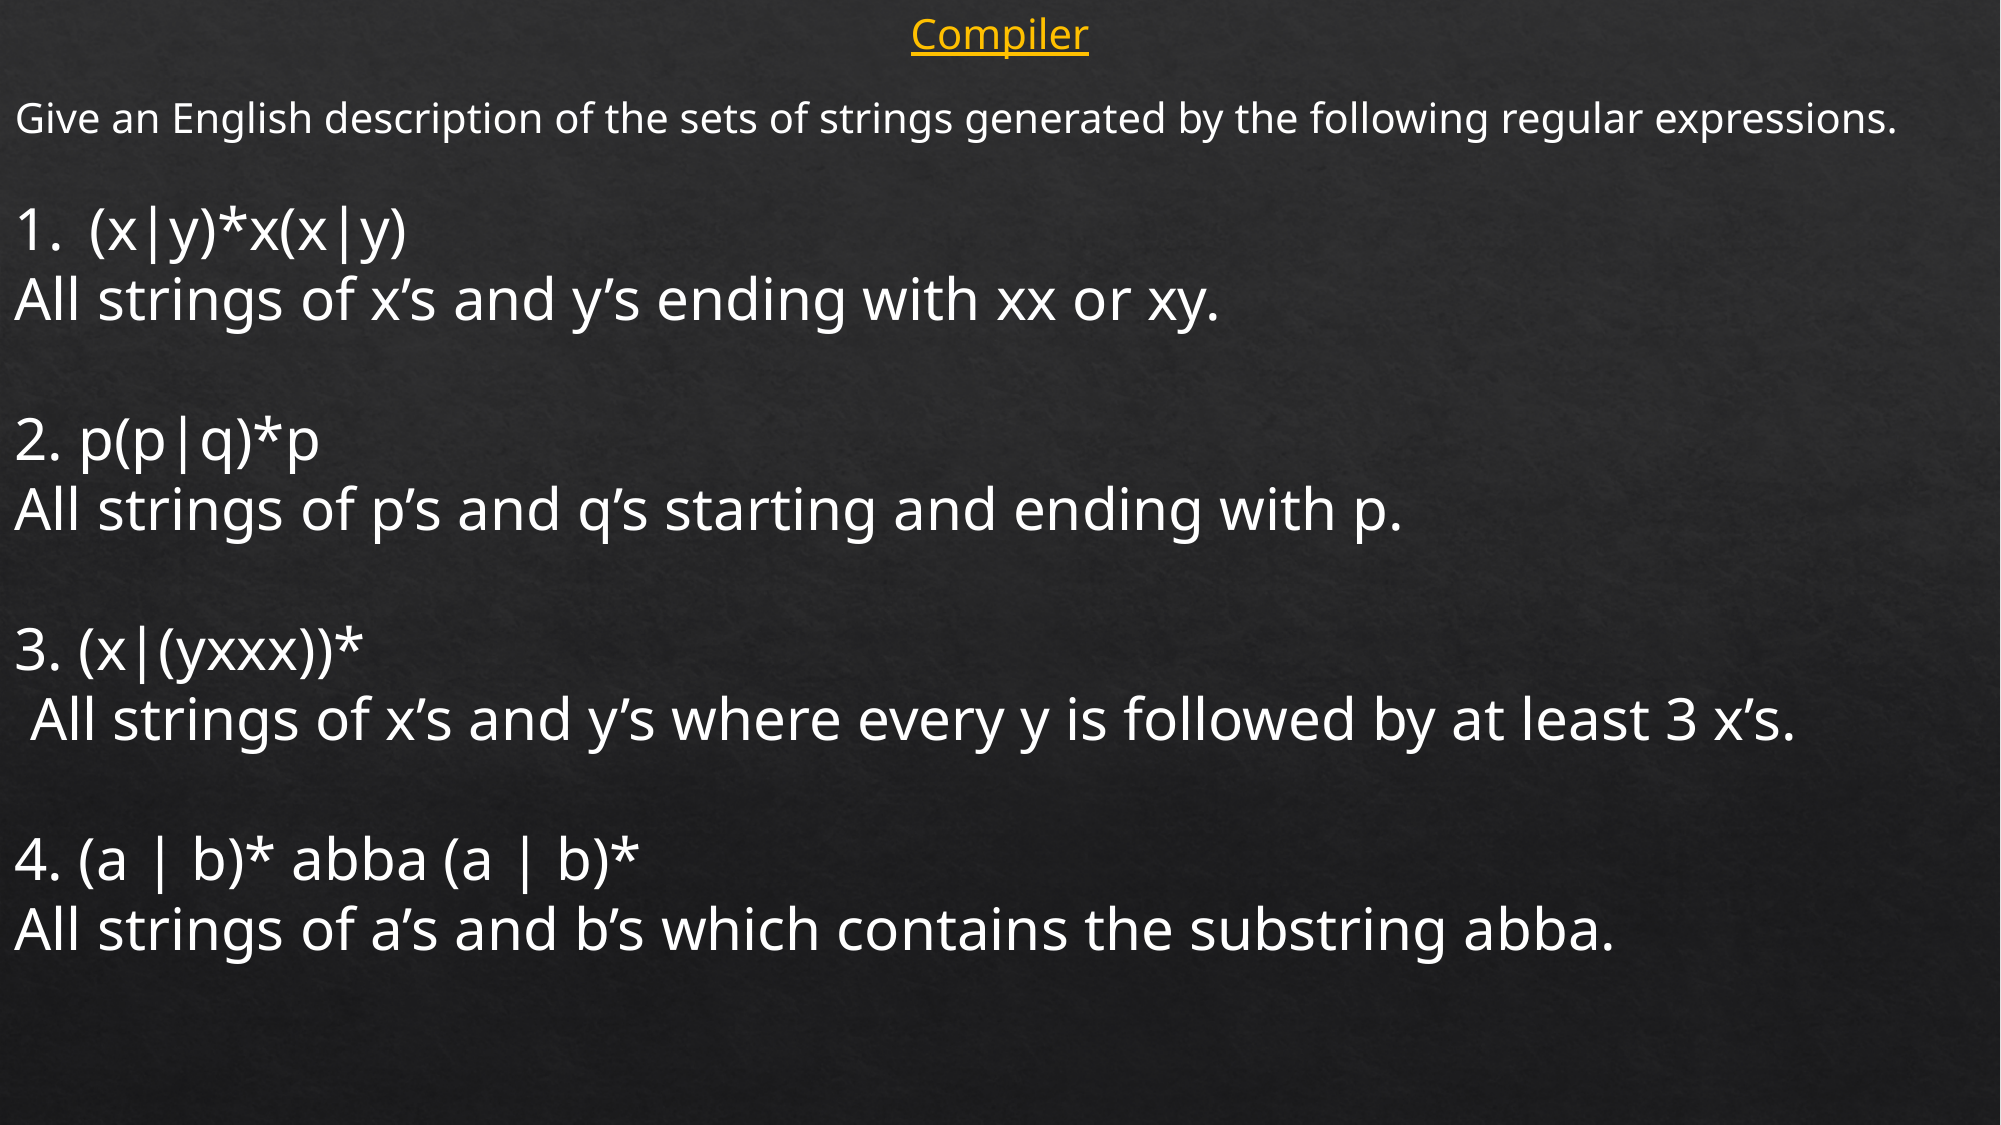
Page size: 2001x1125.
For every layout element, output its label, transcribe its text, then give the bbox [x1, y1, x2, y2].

text_box Give an English description of the sets of strings generated by the following regular expressions. (x|y)*x(x|y) All strings of x’s and y’s ending with xx or xy. 2. p(p|q)*p All strings of p’s and q’s starting and ending with p. 3. (x|(yxxx))* All strings of x’s and y’s where every y is followed by at least 3 x’s. 4. (a | b)* abba (a | b)* All strings of a’s and b’s which contains the substring abba. [0, 84, 2000, 970]
text_box Compiler [0, 0, 2000, 65]
